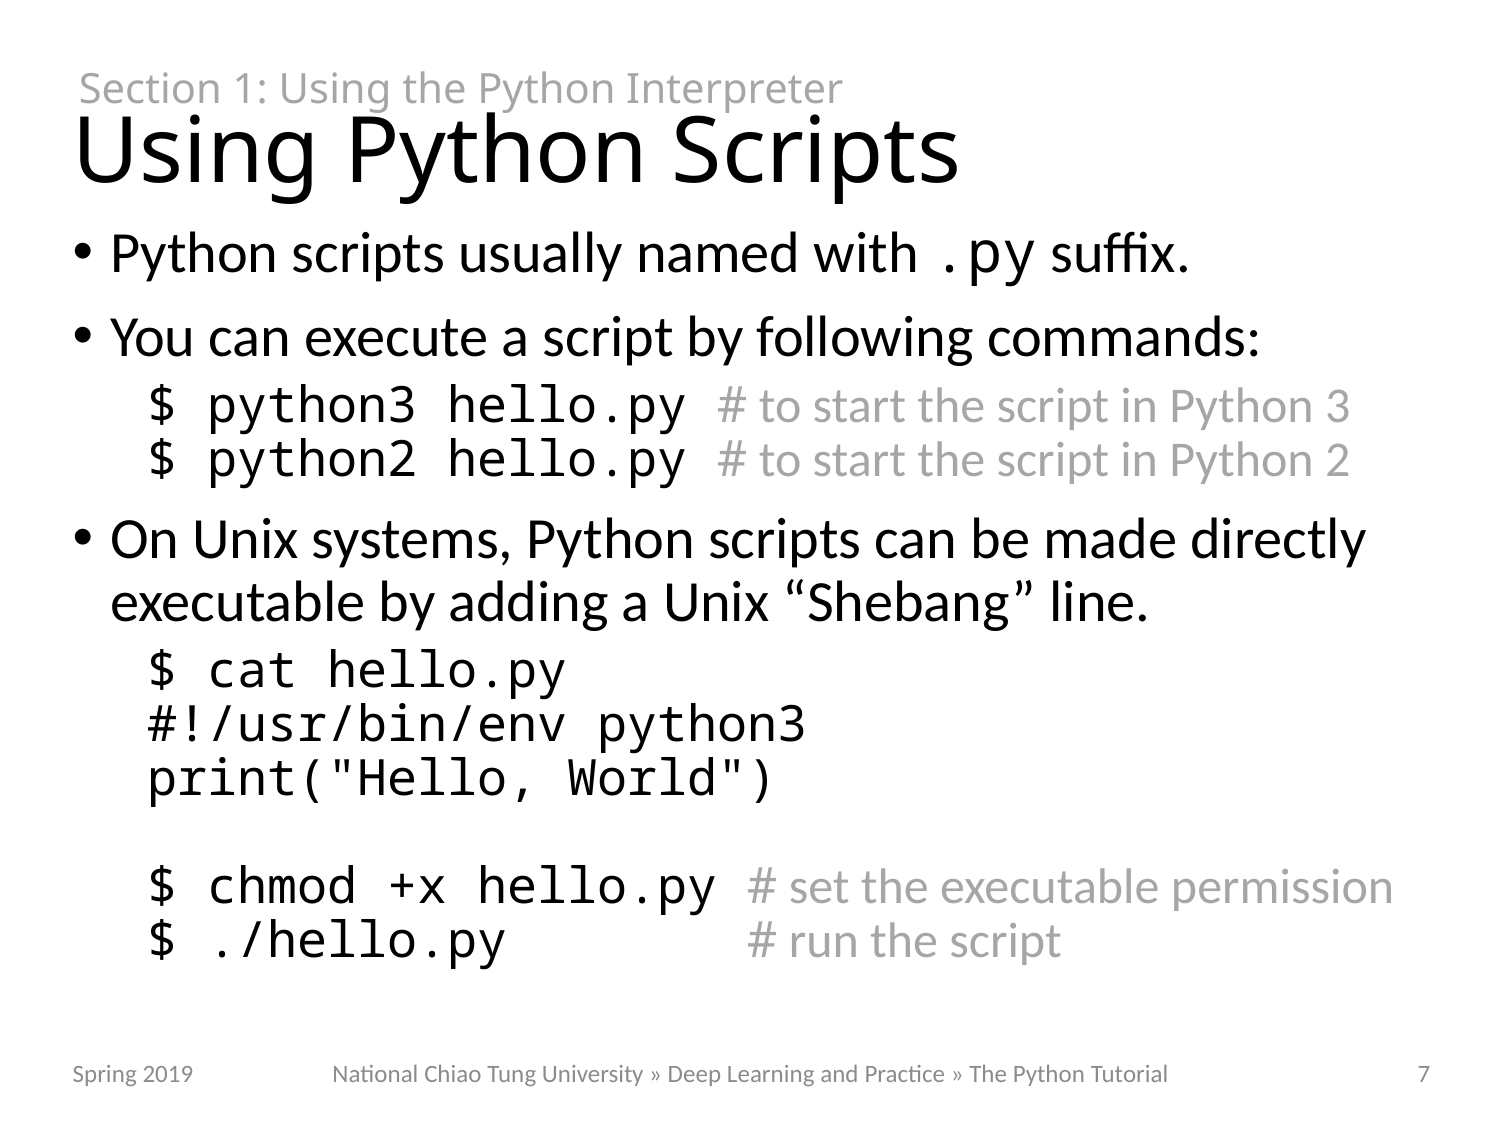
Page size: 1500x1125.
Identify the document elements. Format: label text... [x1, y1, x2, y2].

list Section 1: Using the Python Interpreter [57, 56, 1446, 124]
footer National Chiao Tung University » Deep Learning and Practice » The Python Tutorial [396, 1069, 1107, 1103]
title Using Python Scripts [57, 124, 1446, 214]
slide_number 7 [1107, 1042, 1446, 1103]
list Python scripts usually named with .py suffix. You can execute a script by following commands: $ python3 hello.py # to start the script in Python 3 $ python2 hello.py # to start the script in Python 2 On Unix systems, Python scripts can be made directly executable by adding a Unix “Shebang” line. $ cat hello.py #!/usr/bin/env python3 print("Hello, World") $ chmod +x hello.py # set the executable permission $ ./hello.py # run the script [57, 214, 1446, 1069]
slide_number Spring 2019 [57, 1042, 396, 1103]
